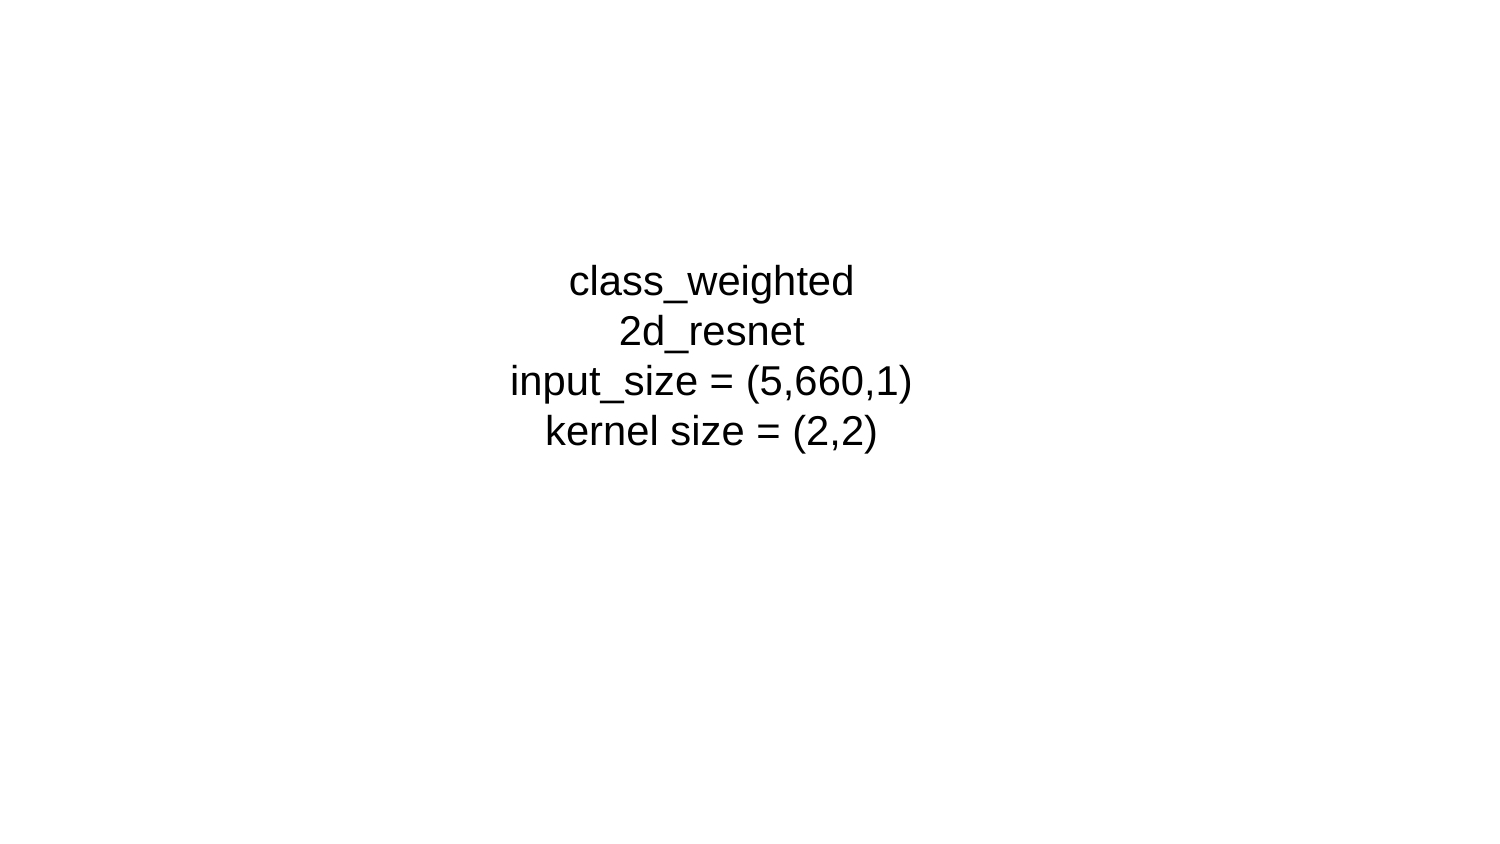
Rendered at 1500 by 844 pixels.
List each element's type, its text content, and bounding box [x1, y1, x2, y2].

text_box class_weighted 2d_resnet input_size = (5,660,1) kernel size = (2,2) [488, 238, 936, 519]
